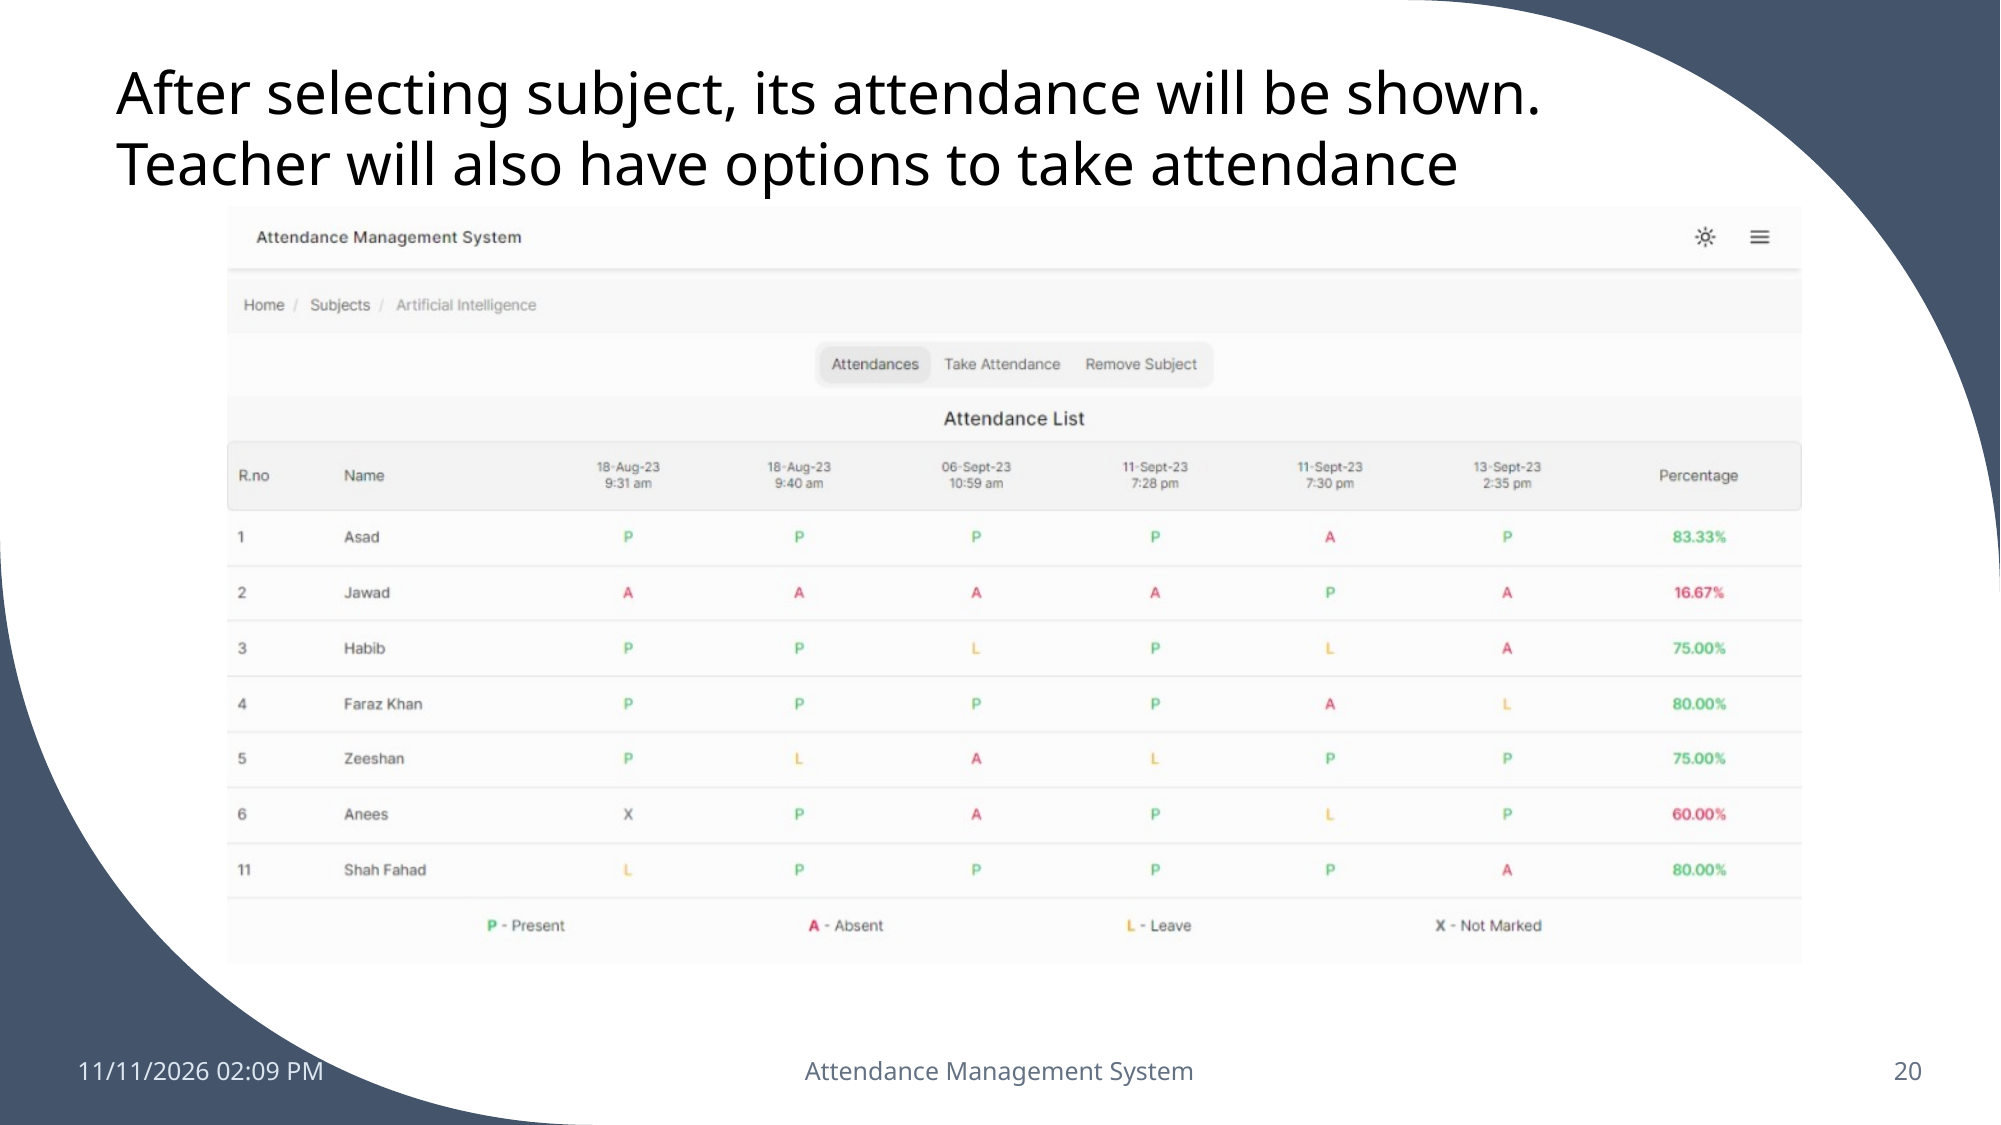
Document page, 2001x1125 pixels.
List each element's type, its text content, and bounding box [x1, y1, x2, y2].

footer Attendance Management System [662, 1042, 1338, 1103]
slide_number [62, 1042, 342, 1103]
picture [227, 206, 1802, 965]
text_box After selecting subject, its attendance will be shown. Teacher will also have options to take attendance [101, 49, 1756, 204]
slide_number 20 [1665, 1042, 1938, 1103]
